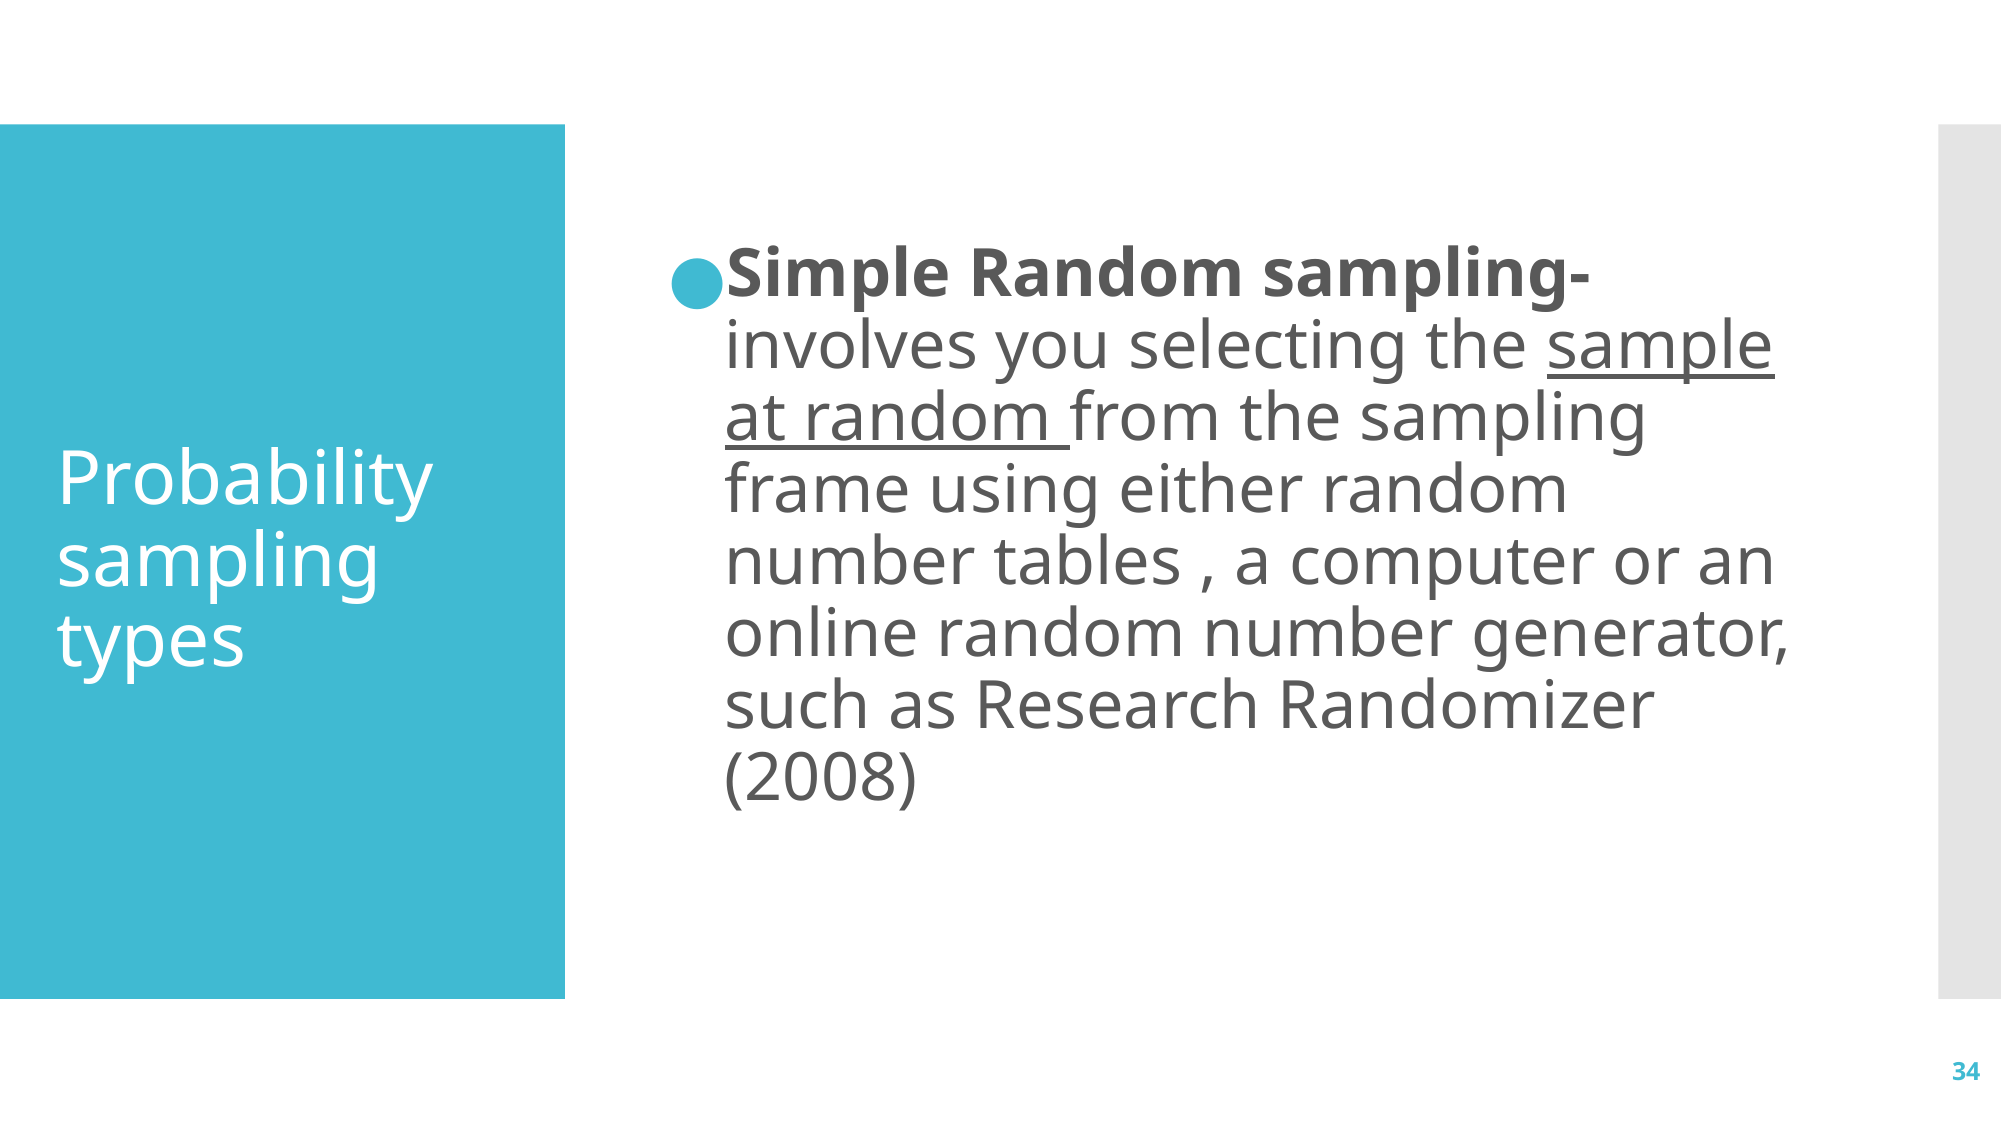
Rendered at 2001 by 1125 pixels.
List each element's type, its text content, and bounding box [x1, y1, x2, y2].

list Simple Random sampling- involves you selecting the sample at random from the sampling frame using either random number tables , a computer or an online random number generator, such as Research Randomizer (2008) [634, 141, 1835, 982]
title Probability sampling types [41, 184, 525, 940]
slide_number 34 [1744, 1042, 1996, 1103]
